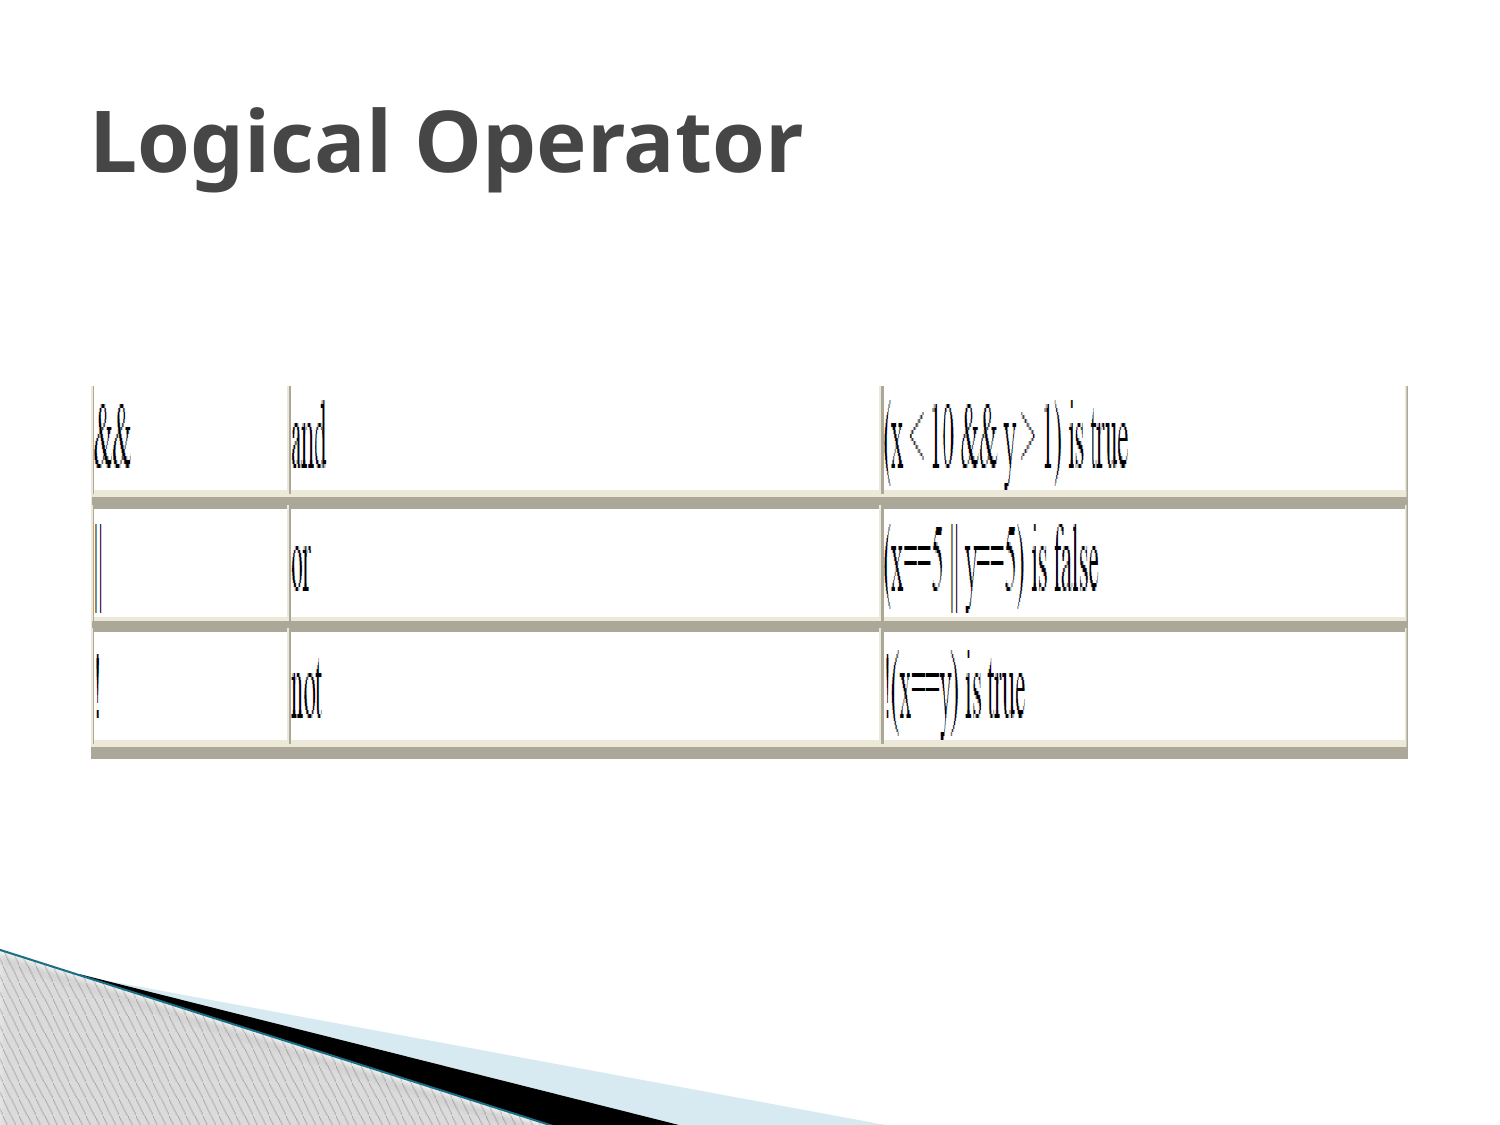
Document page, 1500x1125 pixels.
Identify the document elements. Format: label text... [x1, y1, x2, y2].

title Logical Operator [75, 45, 1425, 233]
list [74, 386, 1426, 774]
